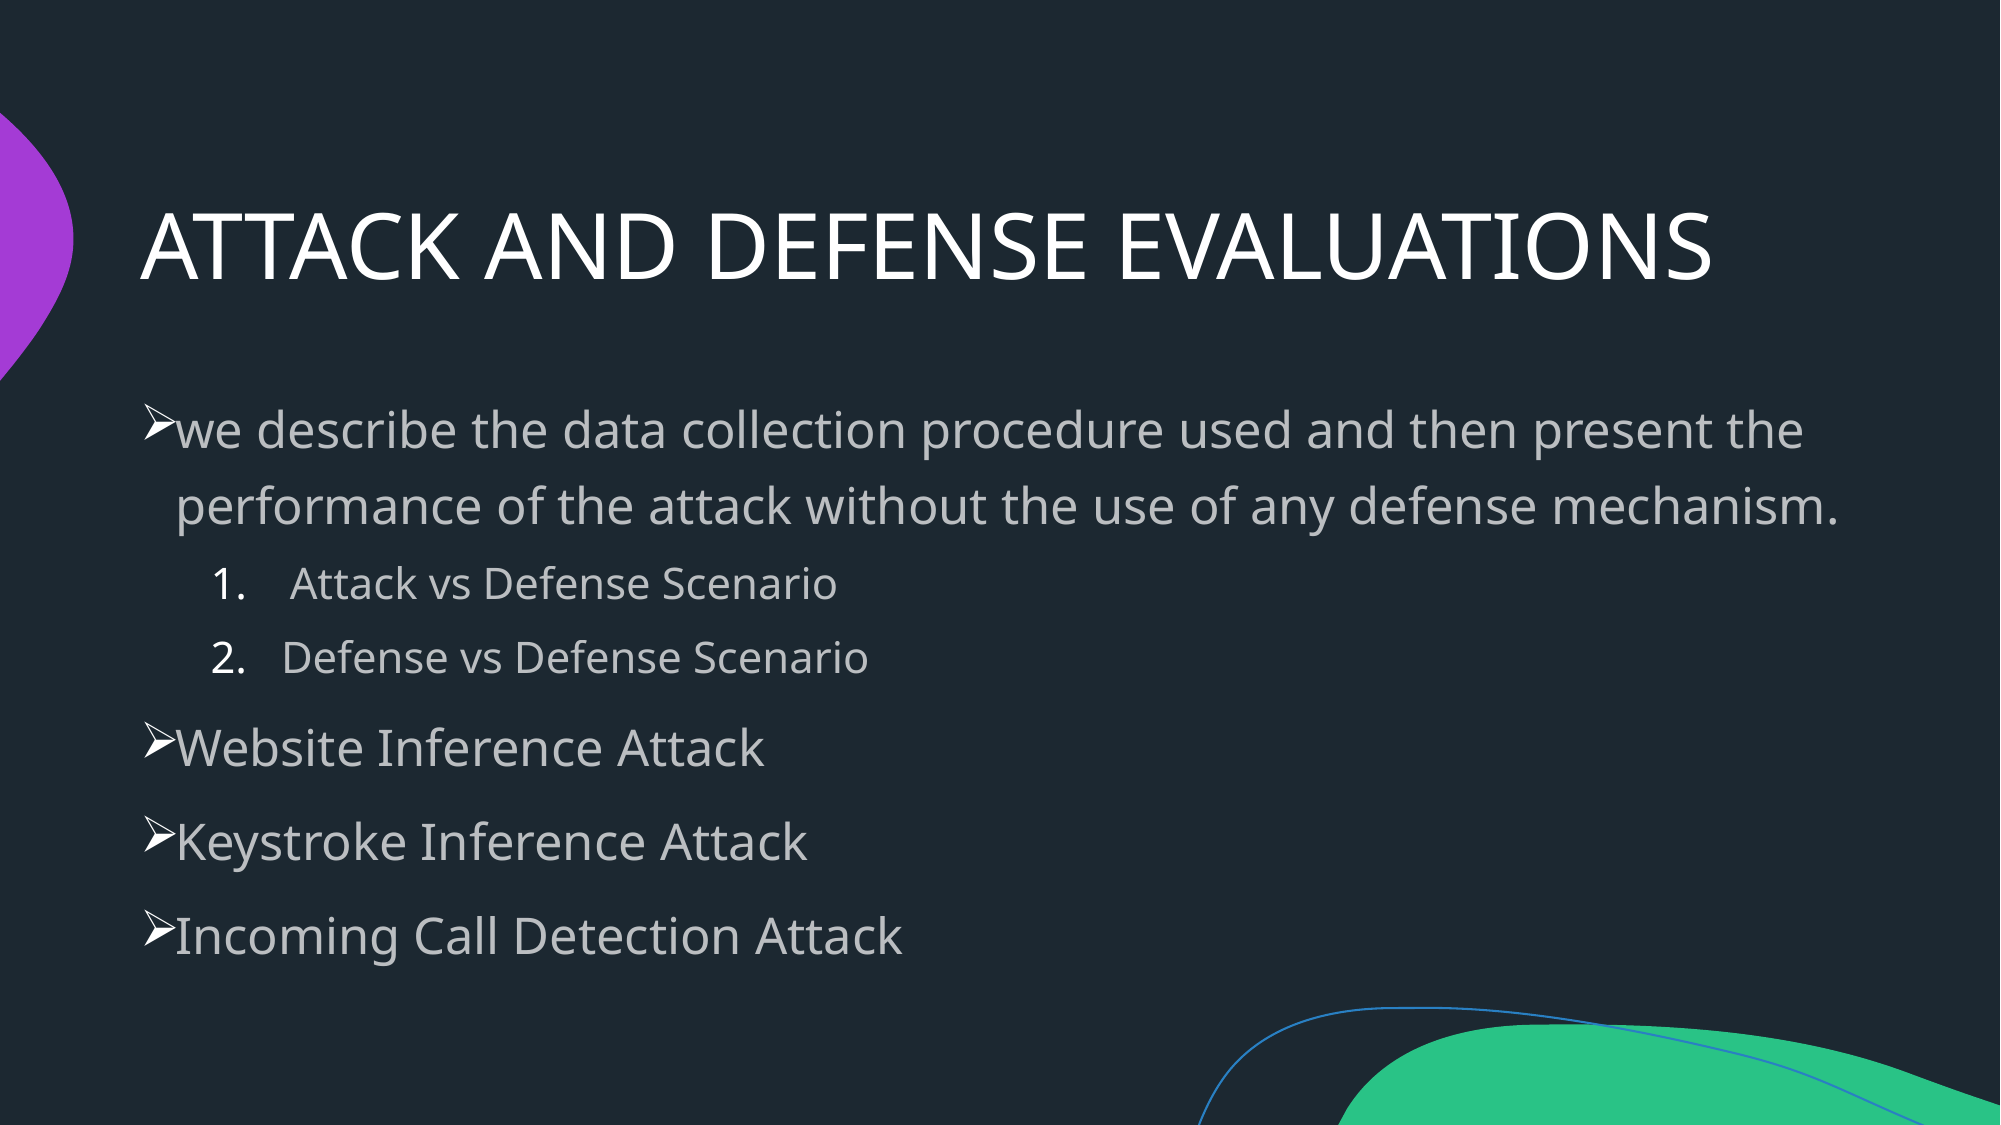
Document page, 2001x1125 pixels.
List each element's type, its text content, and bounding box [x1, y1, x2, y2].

list we describe the data collection procedure used and then present the performance of the attack without the use of any defense mechanism. Attack vs Defense Scenario Defense vs Defense Scenario Website Inference Attack Keystroke Inference Attack Incoming Call Detection Attack [125, 375, 1875, 1002]
title ATTACK AND DEFENSE EVALUATIONS [125, 125, 1875, 375]
